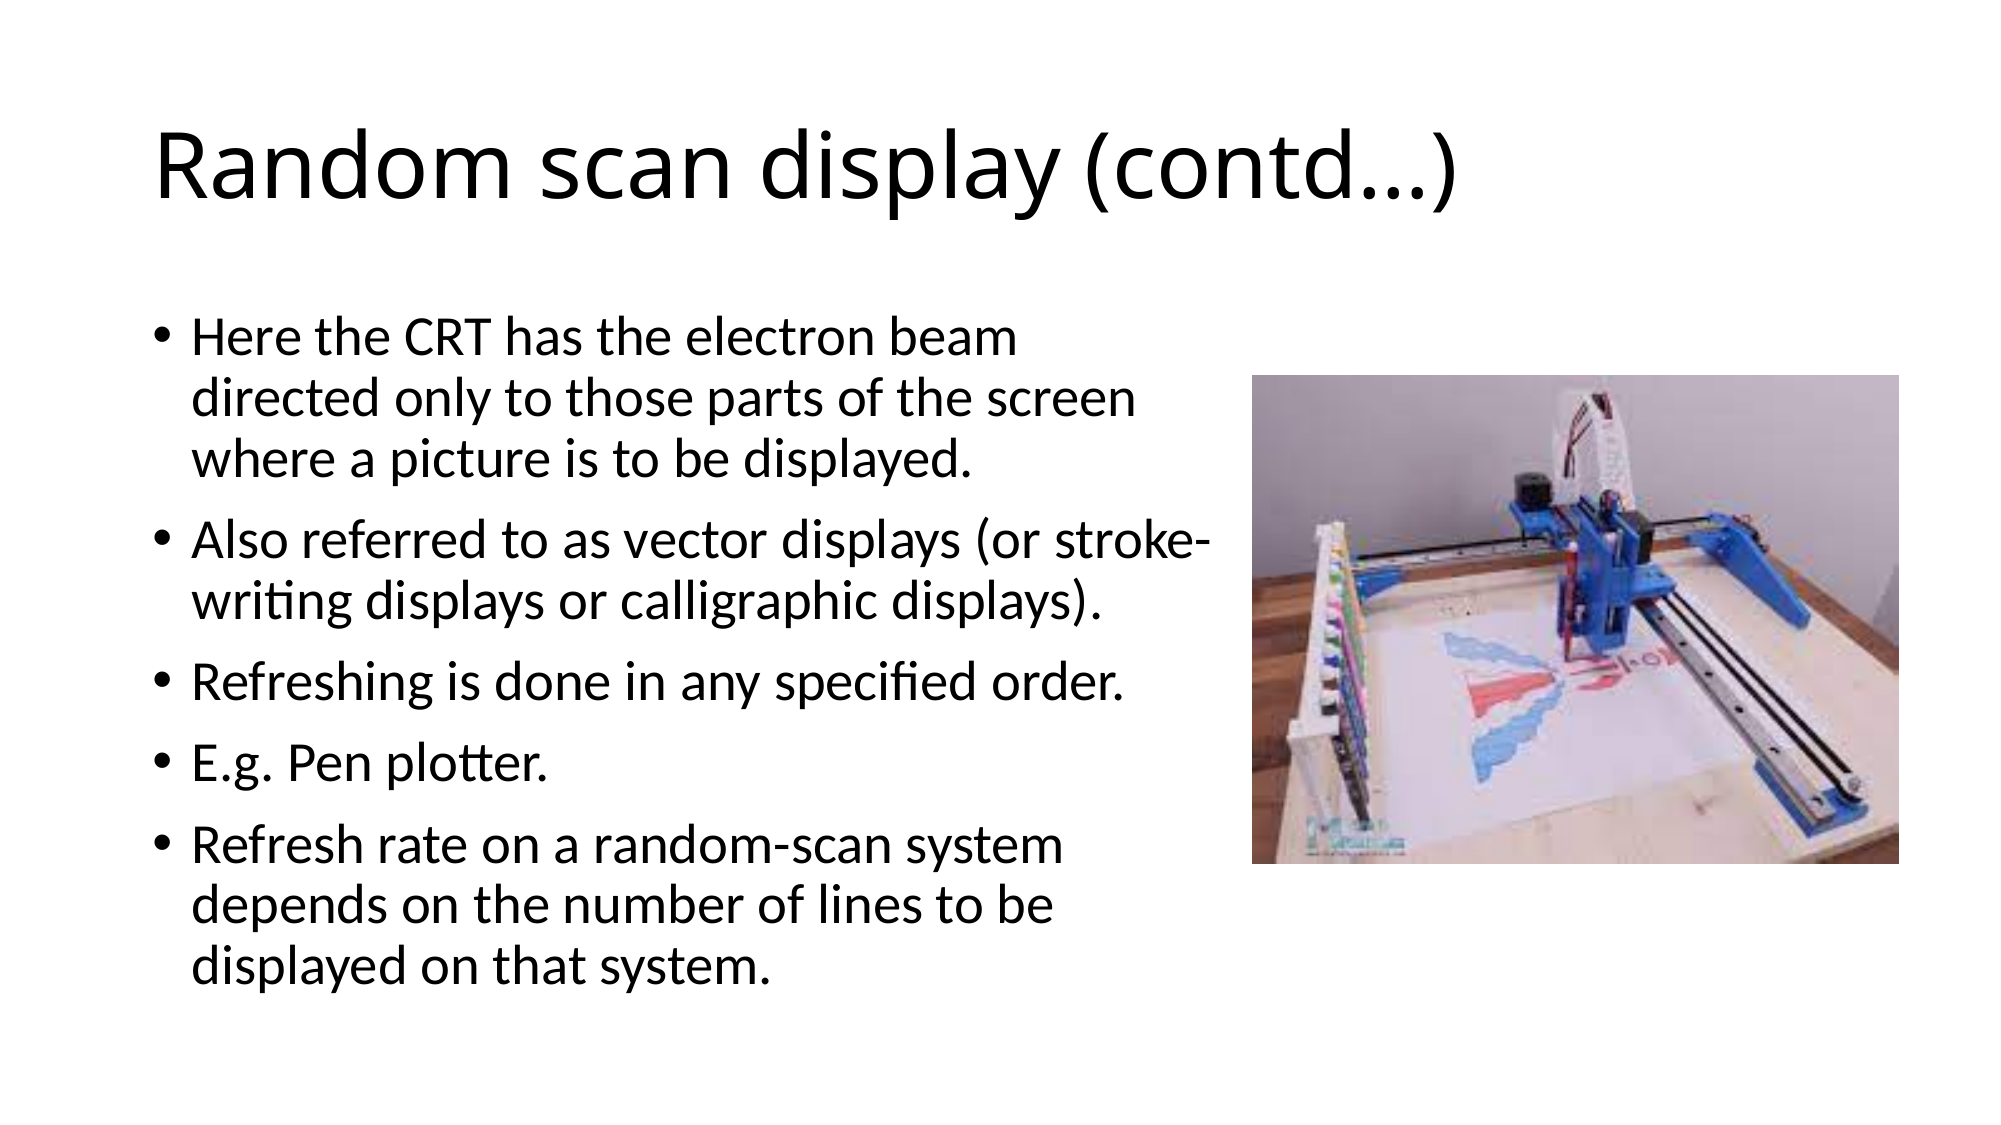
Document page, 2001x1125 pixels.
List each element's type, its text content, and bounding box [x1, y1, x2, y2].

picture [1252, 375, 1899, 864]
list Here the CRT has the electron beam directed only to those parts of the screen where a picture is to be displayed. Also referred to as vector displays (or stroke-writing displays or calligraphic displays). Refreshing is done in any specified order. E.g. Pen plotter. Refresh rate on a random-scan system depends on the number of lines to be displayed on that system. [137, 299, 1229, 1014]
title Random scan display (contd…) [137, 59, 1863, 278]
